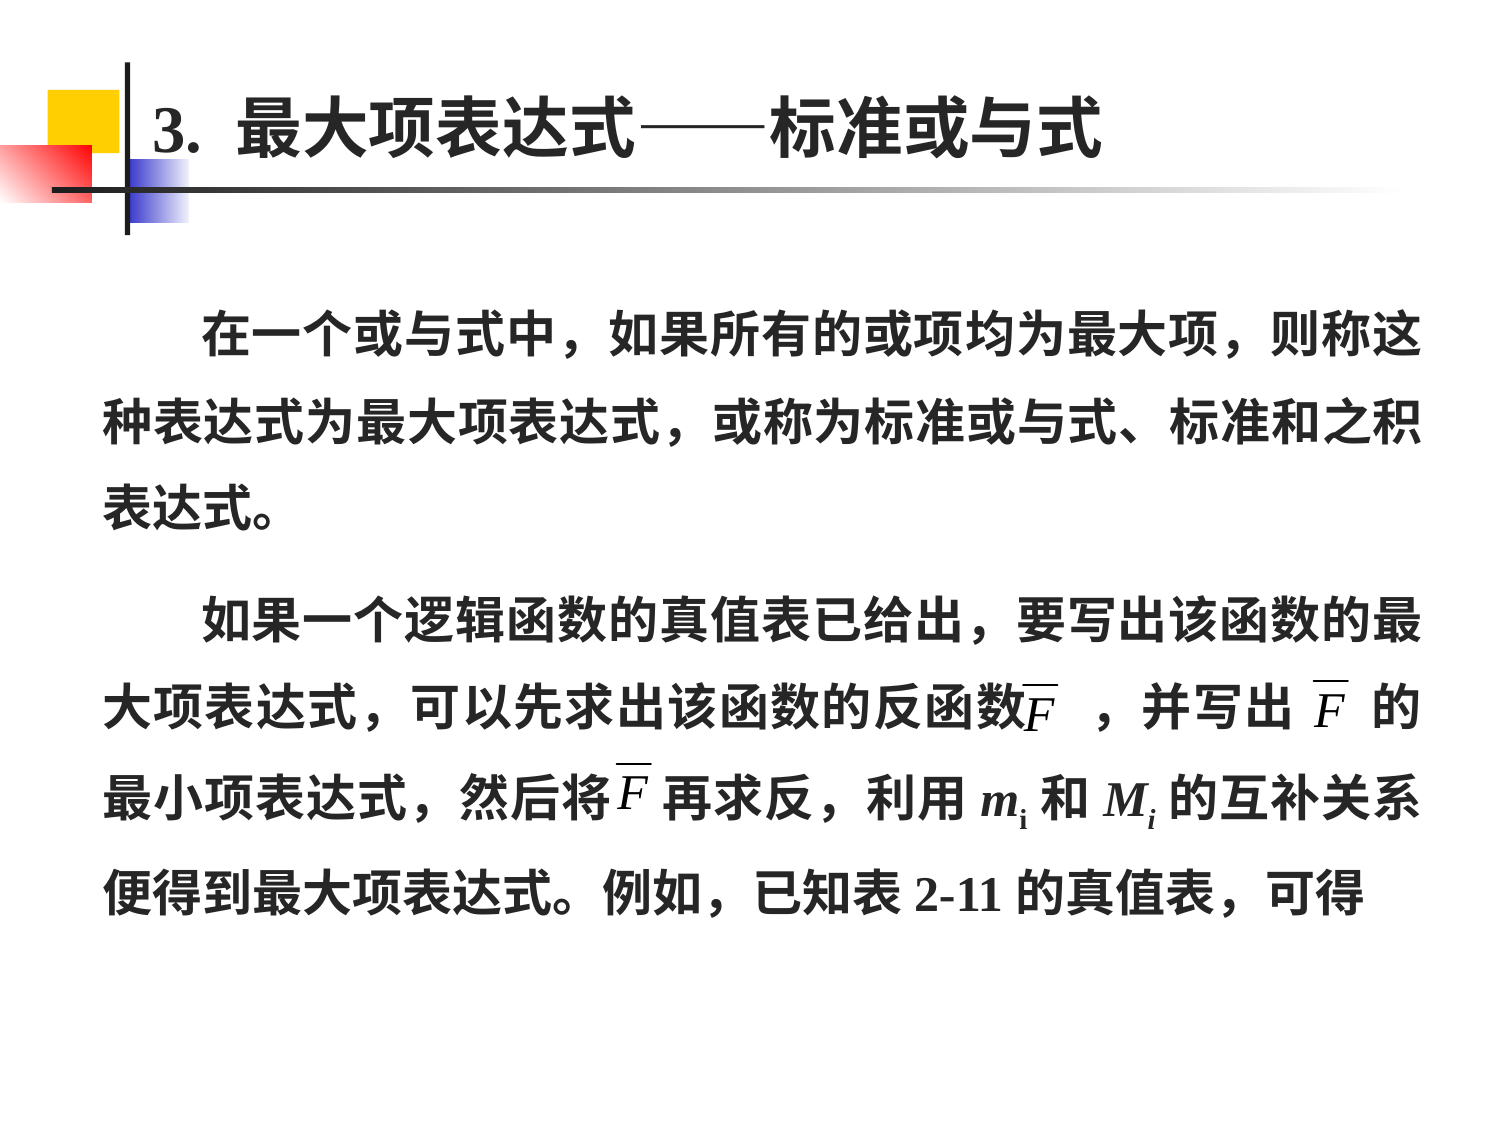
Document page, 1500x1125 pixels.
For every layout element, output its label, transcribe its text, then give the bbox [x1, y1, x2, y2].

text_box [608, 751, 663, 819]
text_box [1014, 672, 1070, 740]
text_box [1304, 668, 1360, 736]
text_box 3. 最大项表达式——标准或与式 在一个或与式中，如果所有的或项均为最大项，则称这种表达式为最大项表达式，或称为标准或与式、标准和之积表达式。 如果一个逻辑函数的真值表已给出，要写出该函数的最大项表达式，可以先求出该函数的反函数 ，并写出 的最小项表达式，然后将 再求反，利用mi和Mi的互补关系便得到最大项表达式。例如，已知表2-11的真值表，可得 [87, 42, 1438, 930]
